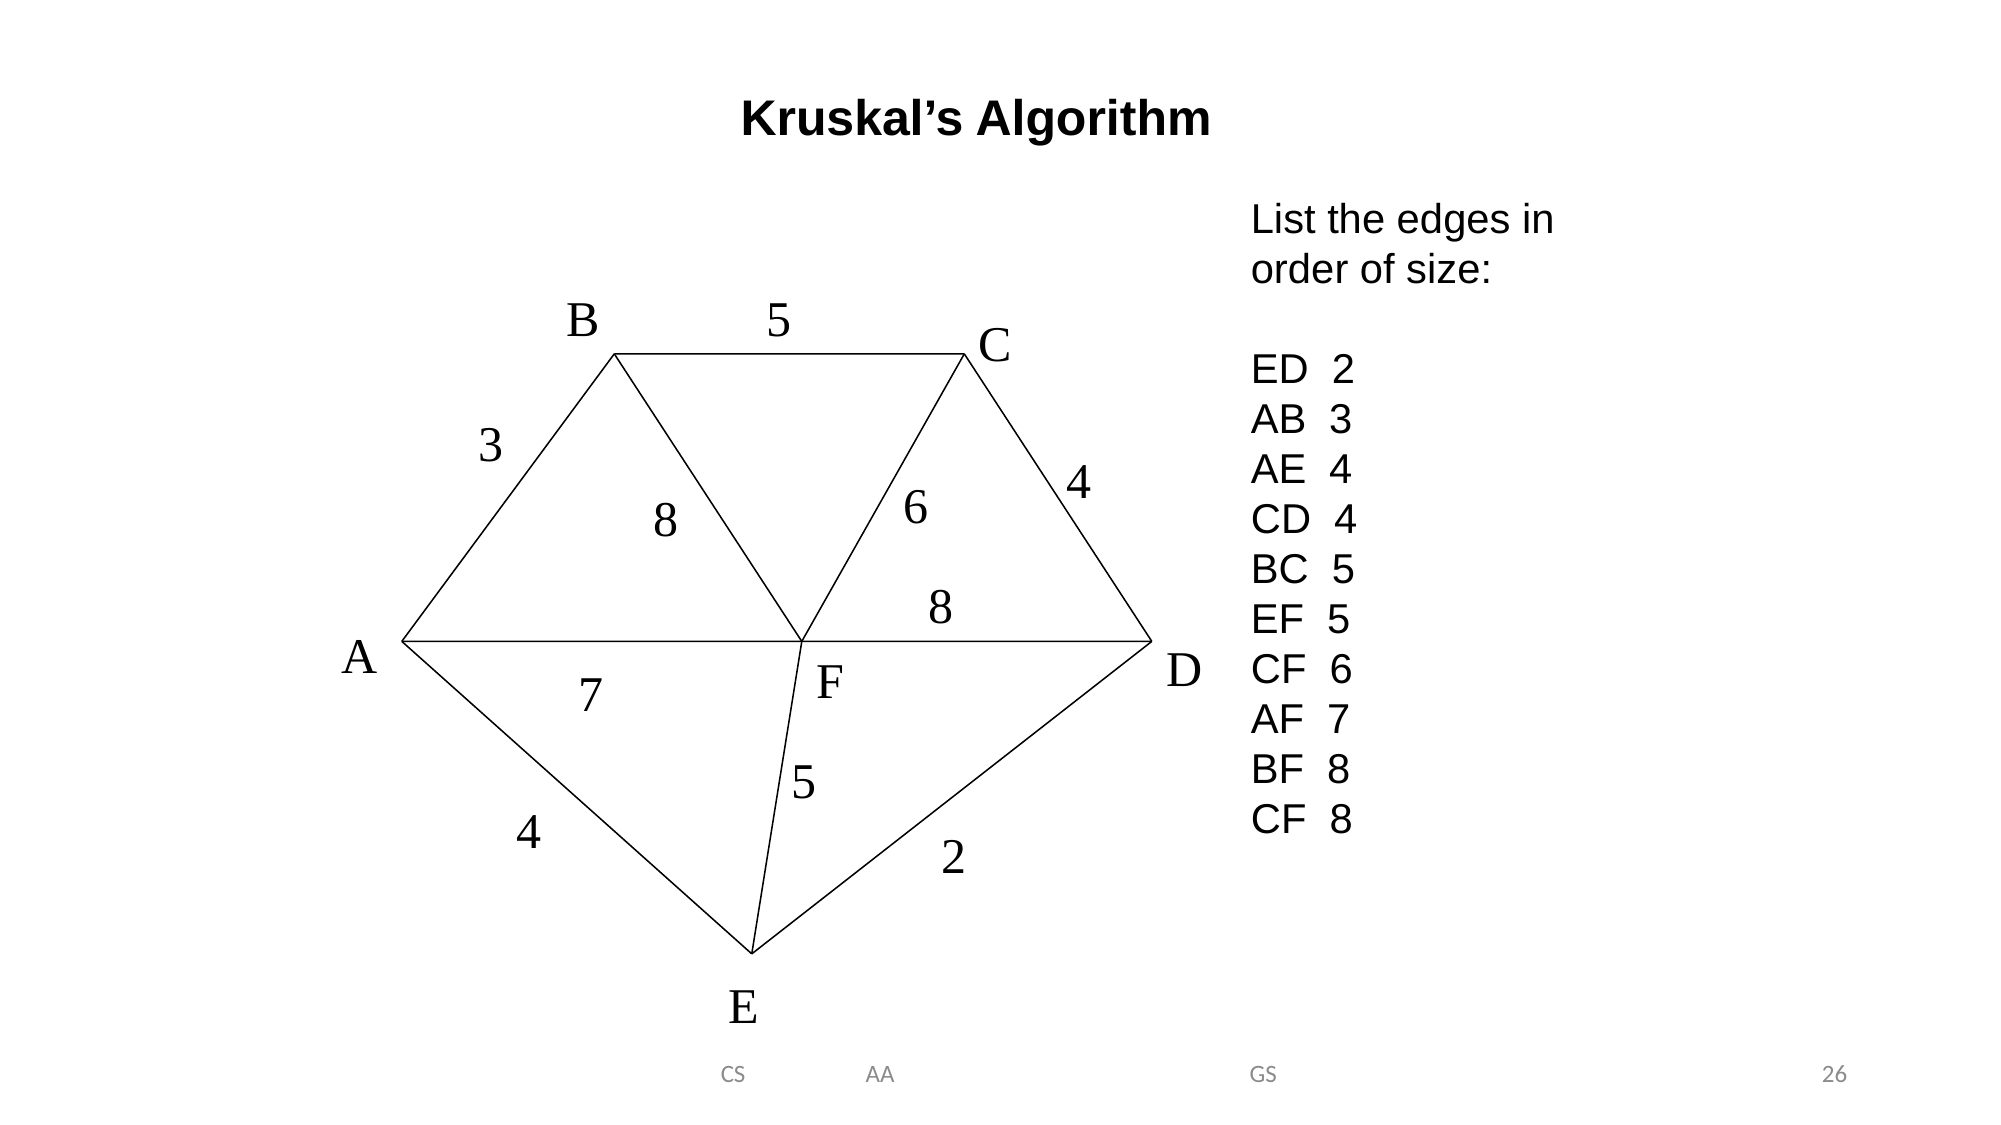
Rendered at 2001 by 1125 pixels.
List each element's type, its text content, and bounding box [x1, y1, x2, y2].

text_box List the edges in order of size: ED 2 AB 3 AE 4 CD 4 BC 5 EF 5 CF 6 AF 7 BF 8 CF 8 [1236, 184, 1674, 900]
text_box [326, 278, 1227, 1042]
footer CS AA GS [662, 1042, 1338, 1103]
text_box Kruskal’s Algorithm [385, 78, 1567, 153]
slide_number 26 [1412, 1042, 1863, 1103]
